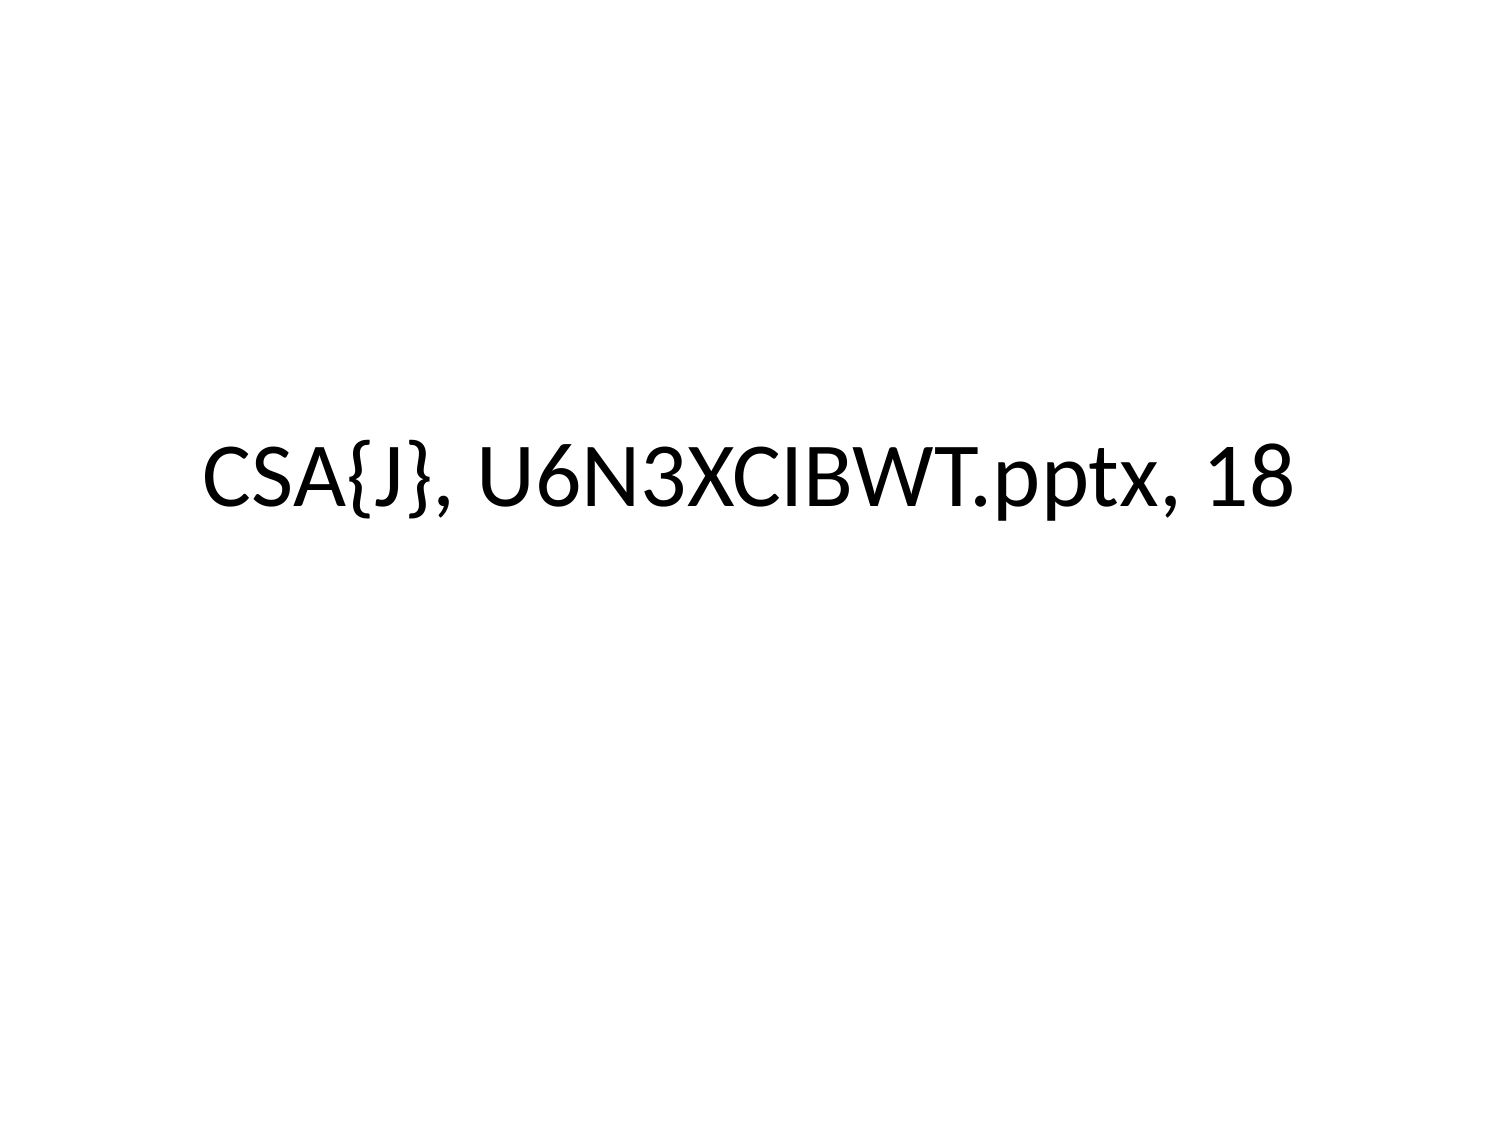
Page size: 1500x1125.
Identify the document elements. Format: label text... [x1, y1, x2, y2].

title CSA{J}, U6N3XCIBWT.pptx, 18 [112, 349, 1388, 591]
